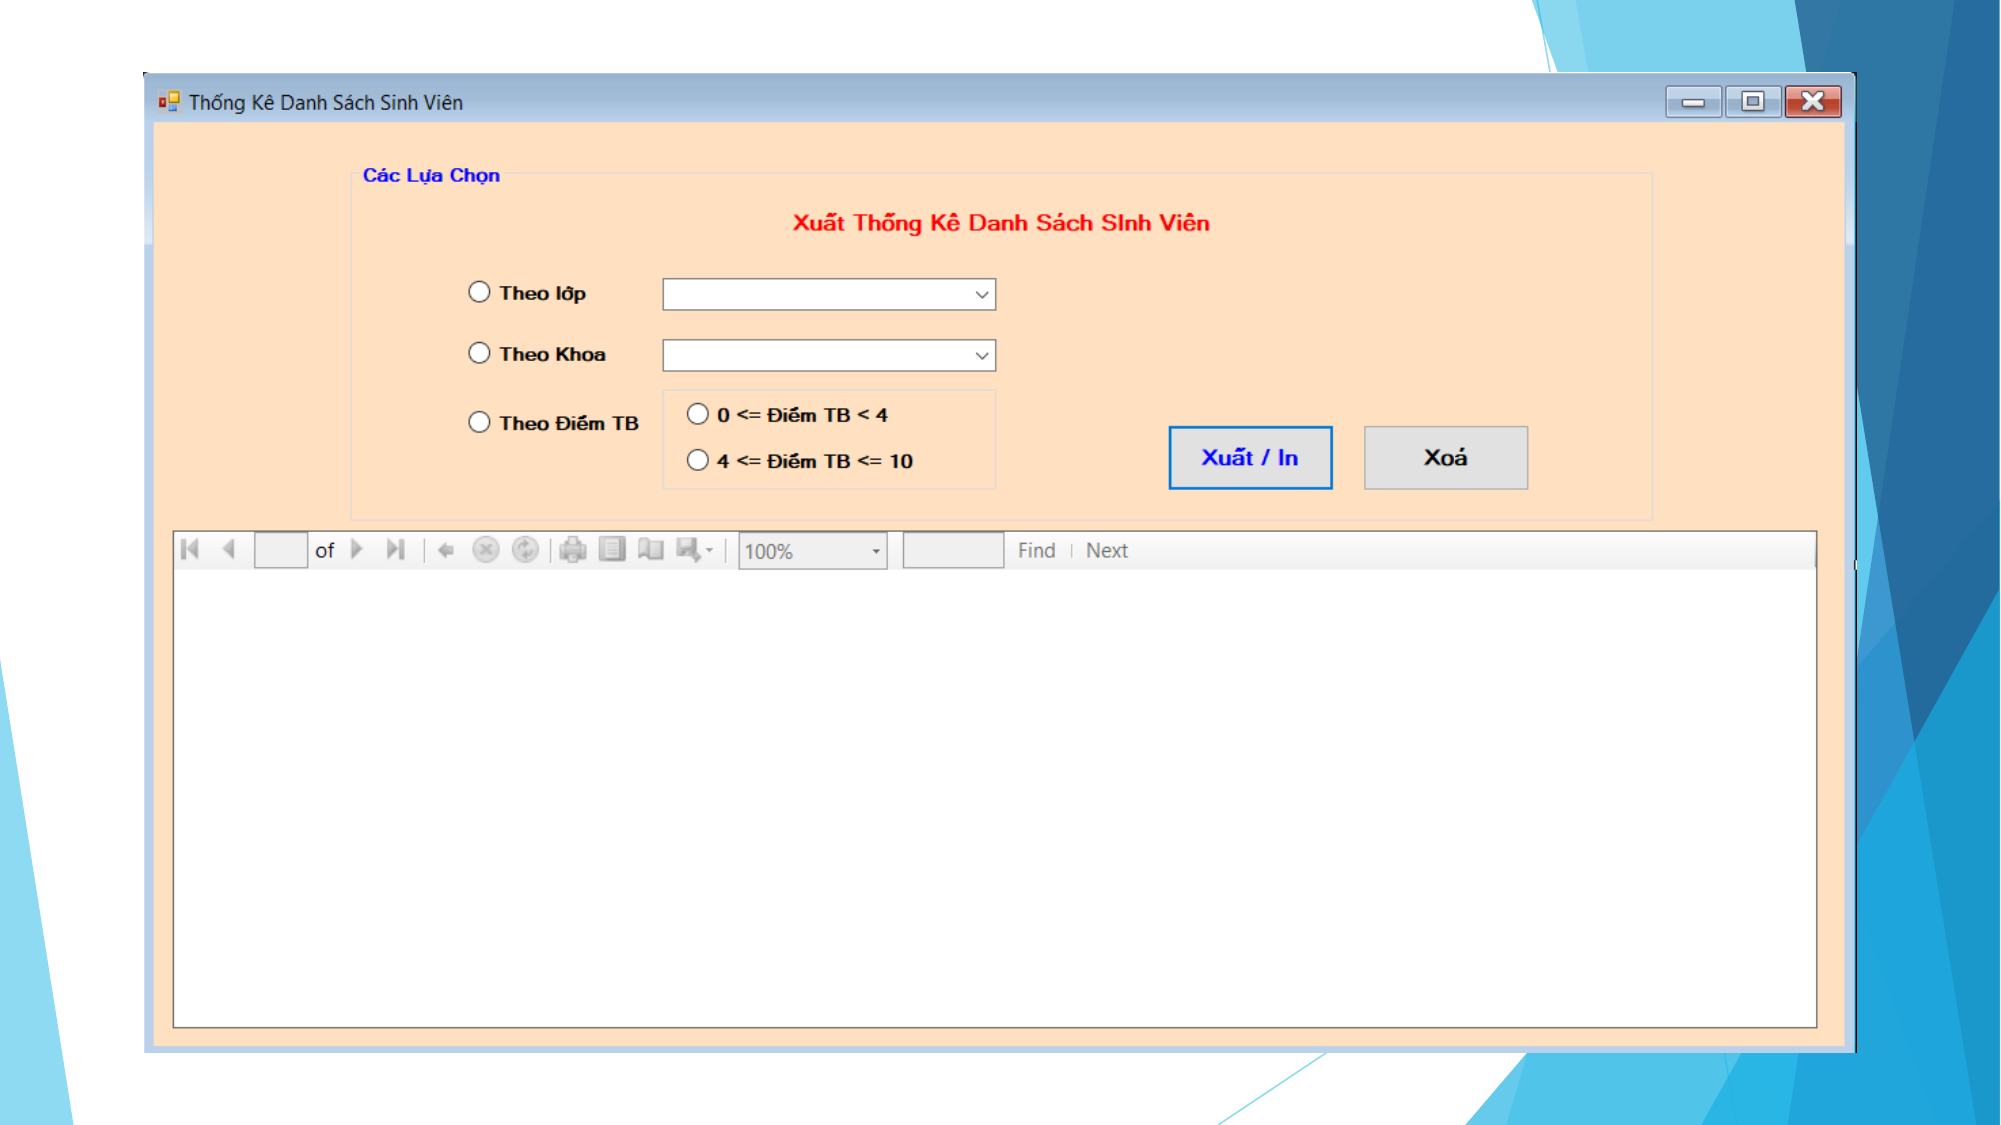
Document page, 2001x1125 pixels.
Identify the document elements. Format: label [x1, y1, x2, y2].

picture [143, 72, 1857, 1053]
